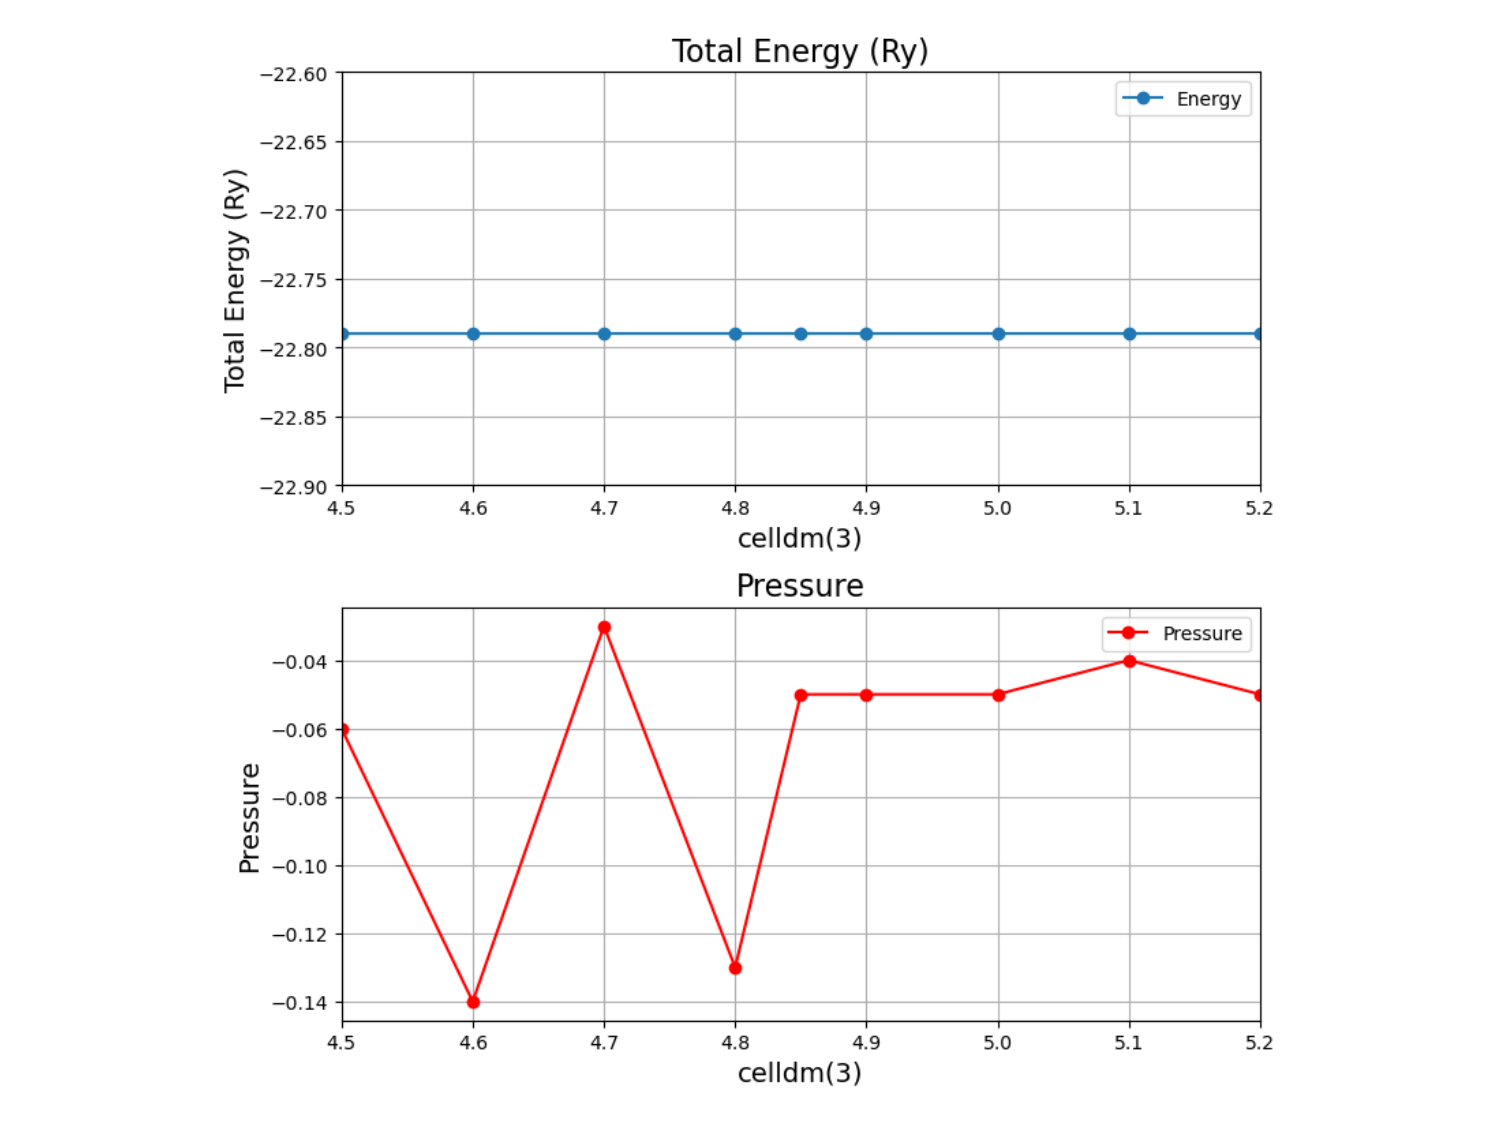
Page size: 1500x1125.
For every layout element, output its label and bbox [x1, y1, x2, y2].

picture [211, 24, 1289, 1101]
